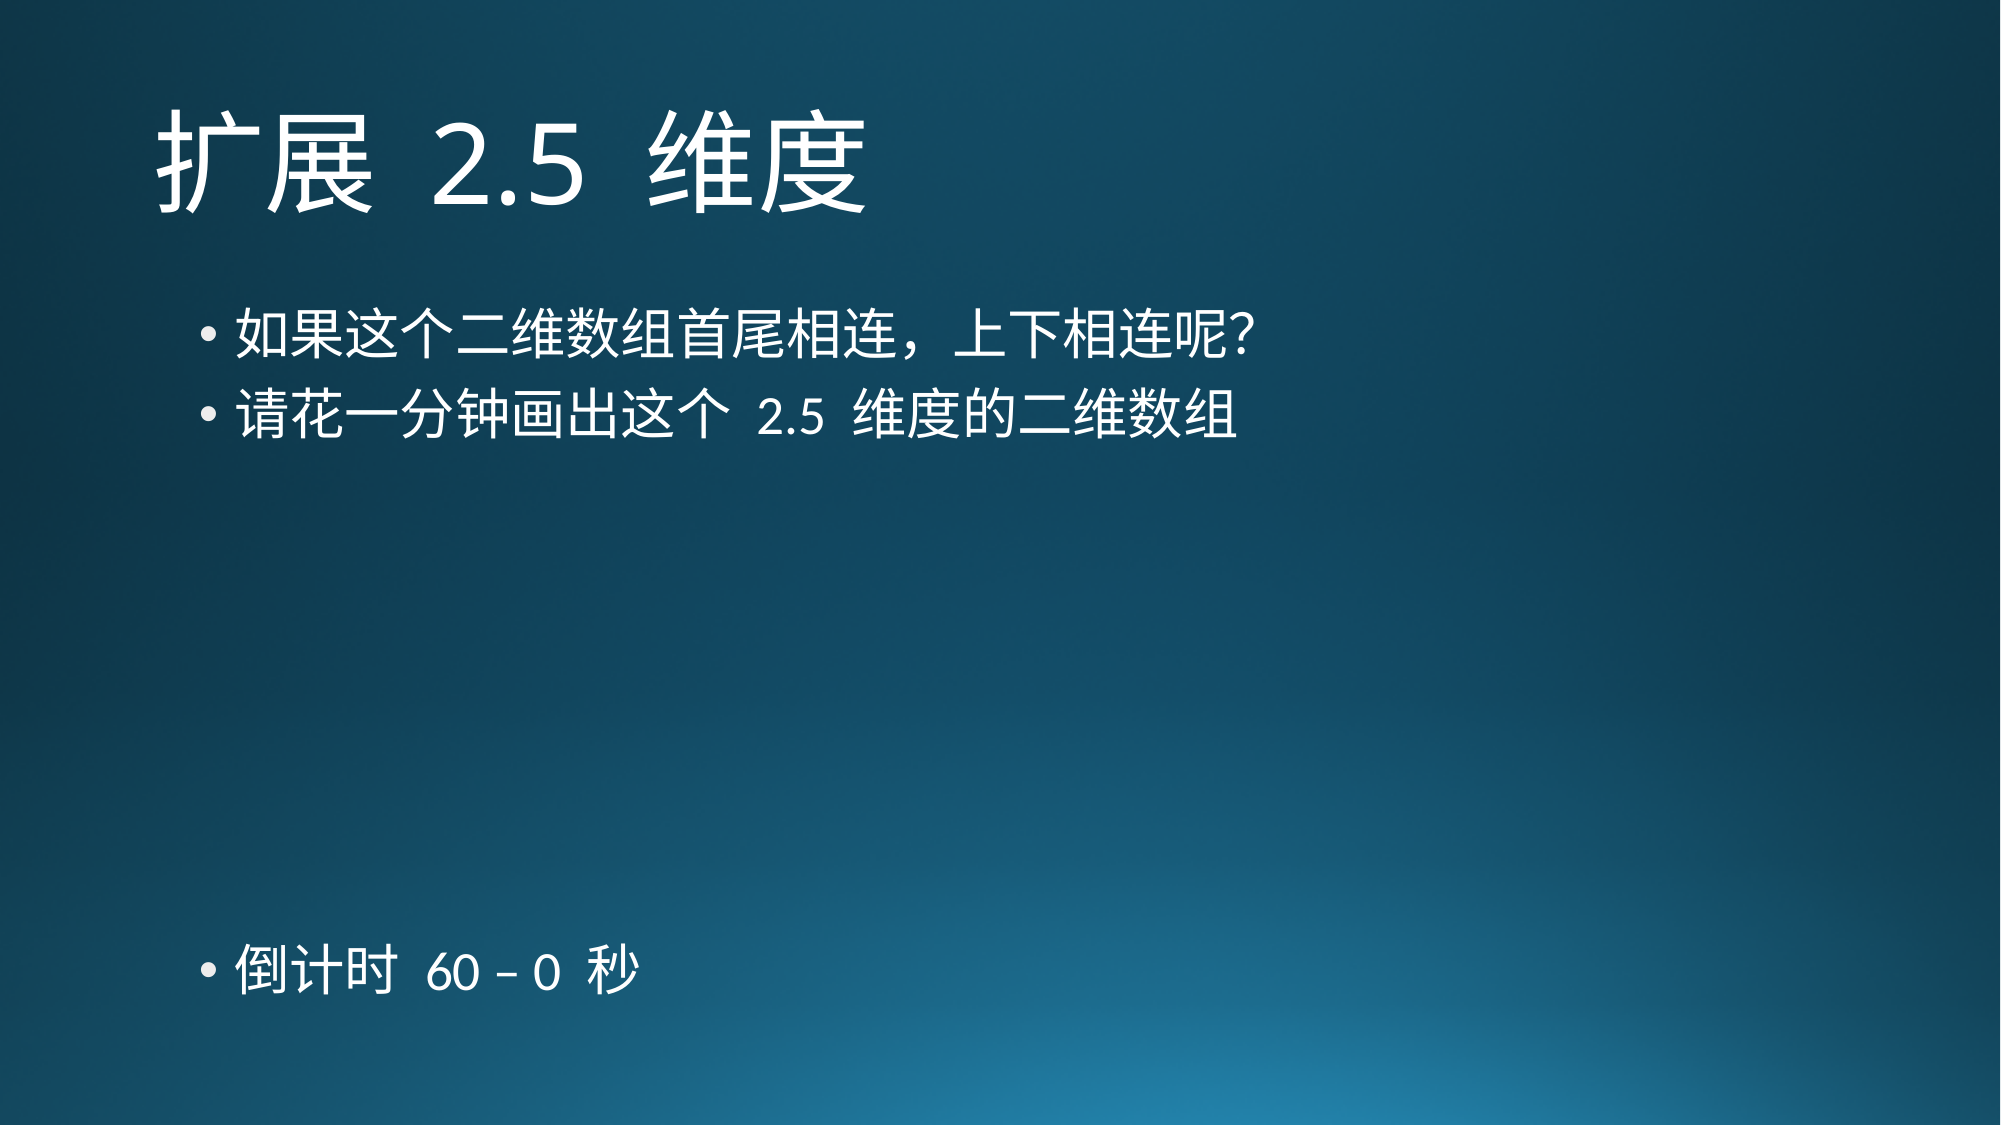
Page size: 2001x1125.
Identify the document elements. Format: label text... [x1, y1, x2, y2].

list 如果这个二维数组首尾相连，上下相连呢？ 请花一分钟画出这个 2.5 维度的二维数组 倒计时 60 – 0 秒 [183, 299, 1863, 1014]
title 扩展 2.5 维度 [137, 59, 1863, 278]
picture [0, 0, 2001, 1125]
